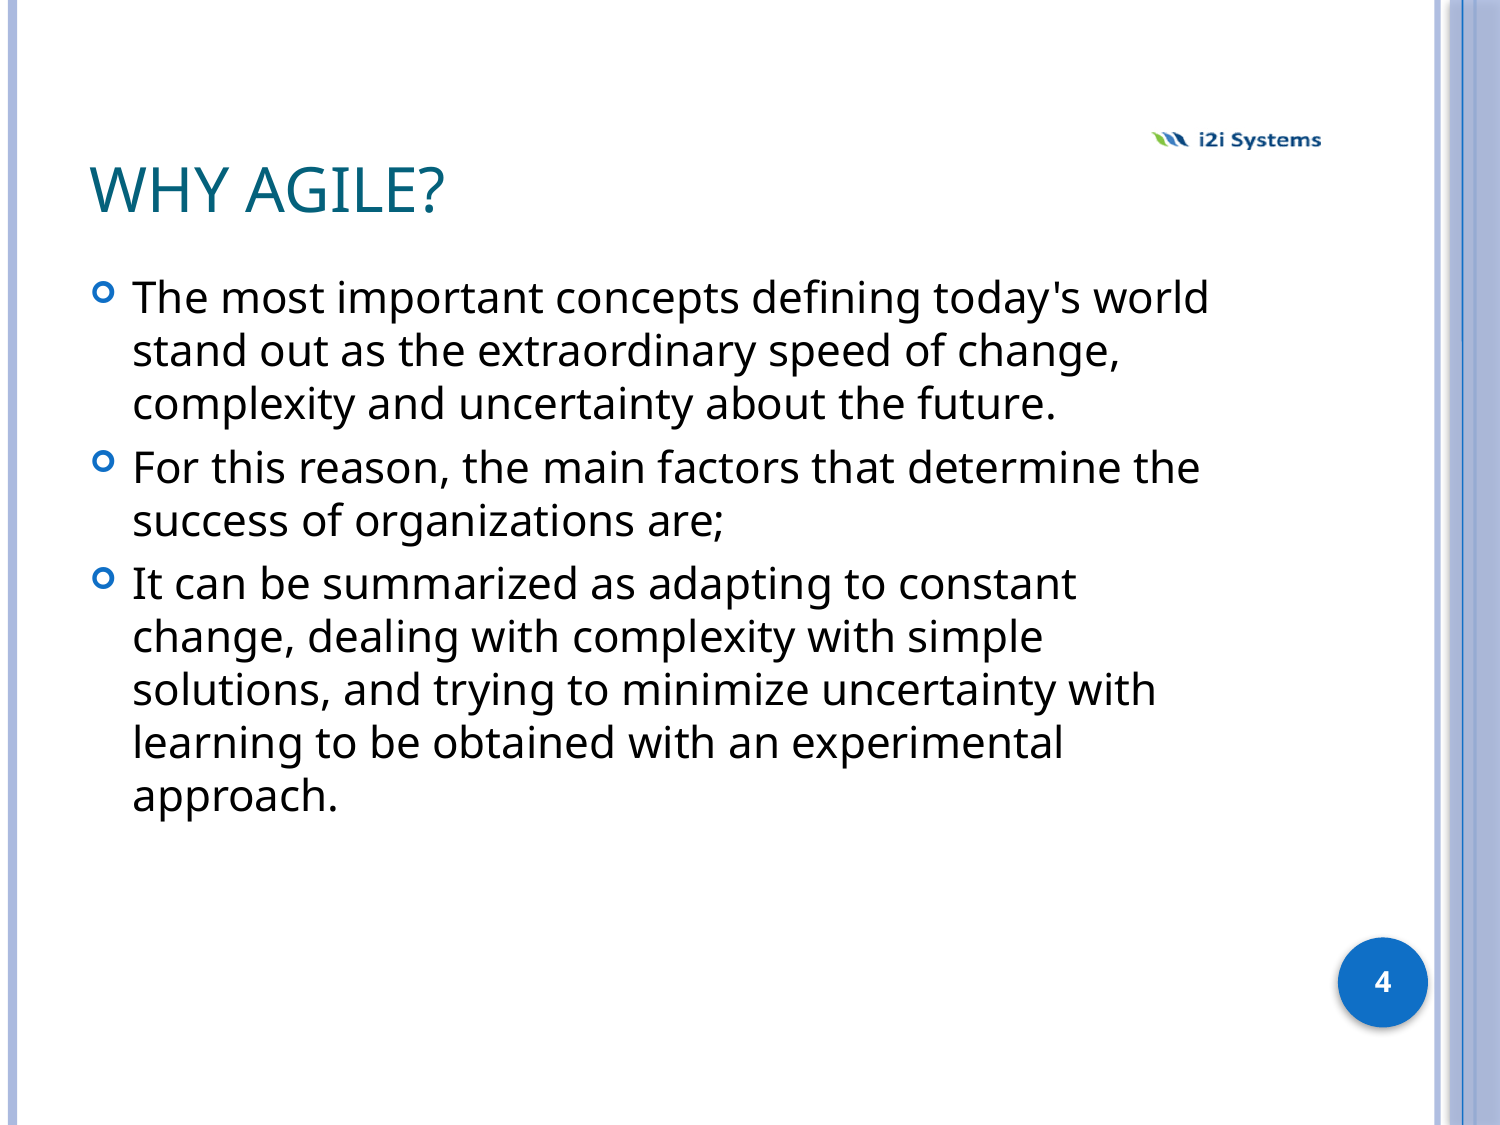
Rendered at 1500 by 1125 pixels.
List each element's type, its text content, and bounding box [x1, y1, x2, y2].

title WHY AGILE? [75, 45, 1300, 233]
list The most important concepts defining today's world stand out as the extraordinary speed of change, complexity and uncertainty about the future. For this reason, the main factors that determine the success of organizations are; It can be summarized as adapting to constant change, dealing with complexity with simple solutions, and trying to minimize uncertainty with learning to be obtained with an experimental approach. [75, 262, 1231, 868]
slide_number 4 [1333, 940, 1434, 1027]
picture [1136, 81, 1337, 200]
